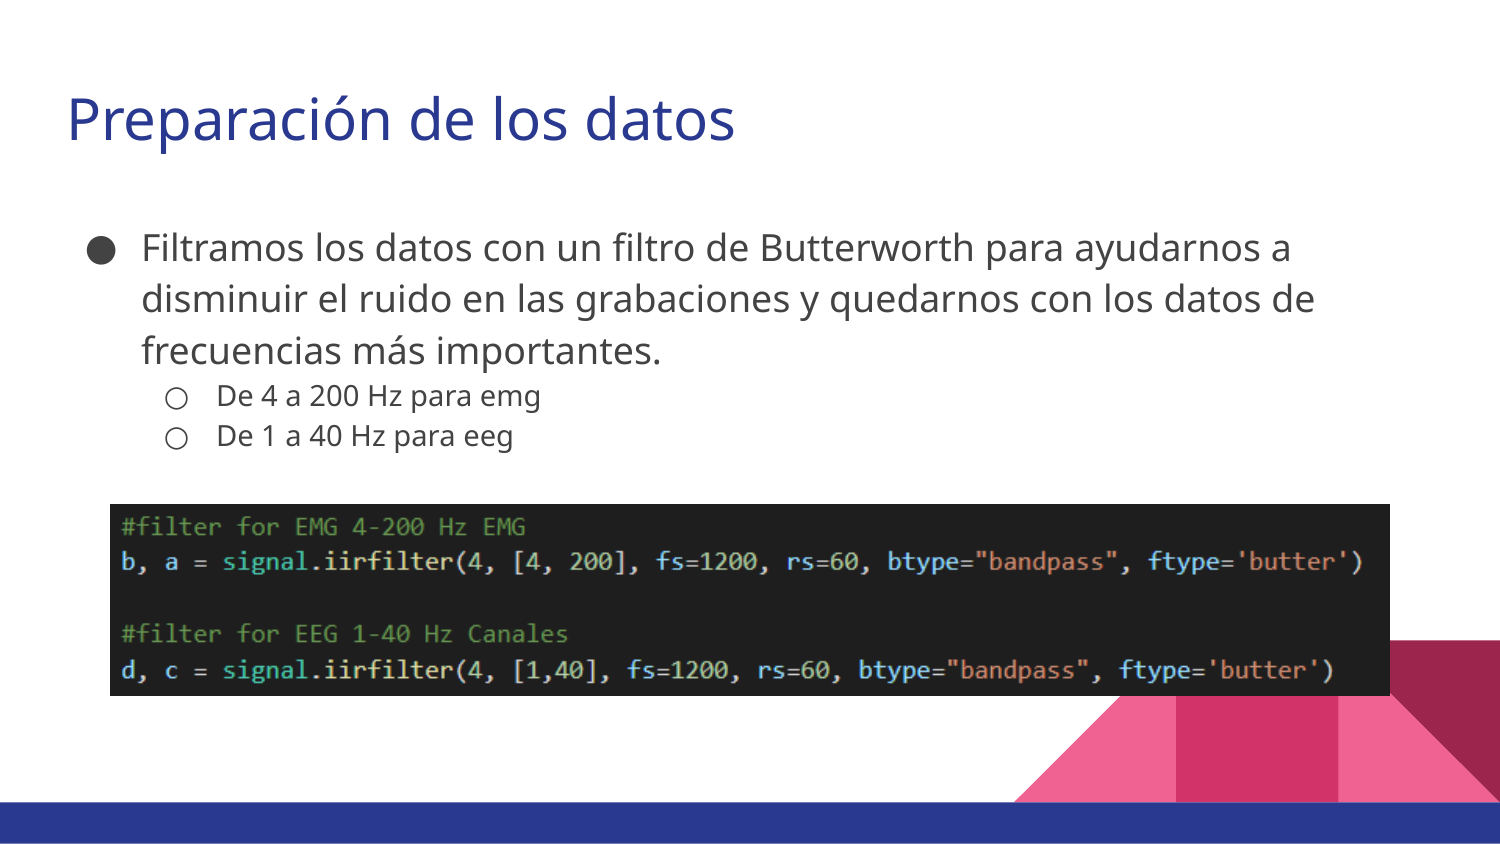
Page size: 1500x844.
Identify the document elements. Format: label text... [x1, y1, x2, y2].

title Preparación de los datos [51, 67, 1449, 167]
list Filtramos los datos con un filtro de Butterworth para ayudarnos a disminuir el ruido en las grabaciones y quedarnos con los datos de frecuencias más importantes. De 4 a 200 Hz para emg De 1 a 40 Hz para eeg [51, 201, 1449, 750]
picture [110, 504, 1390, 696]
